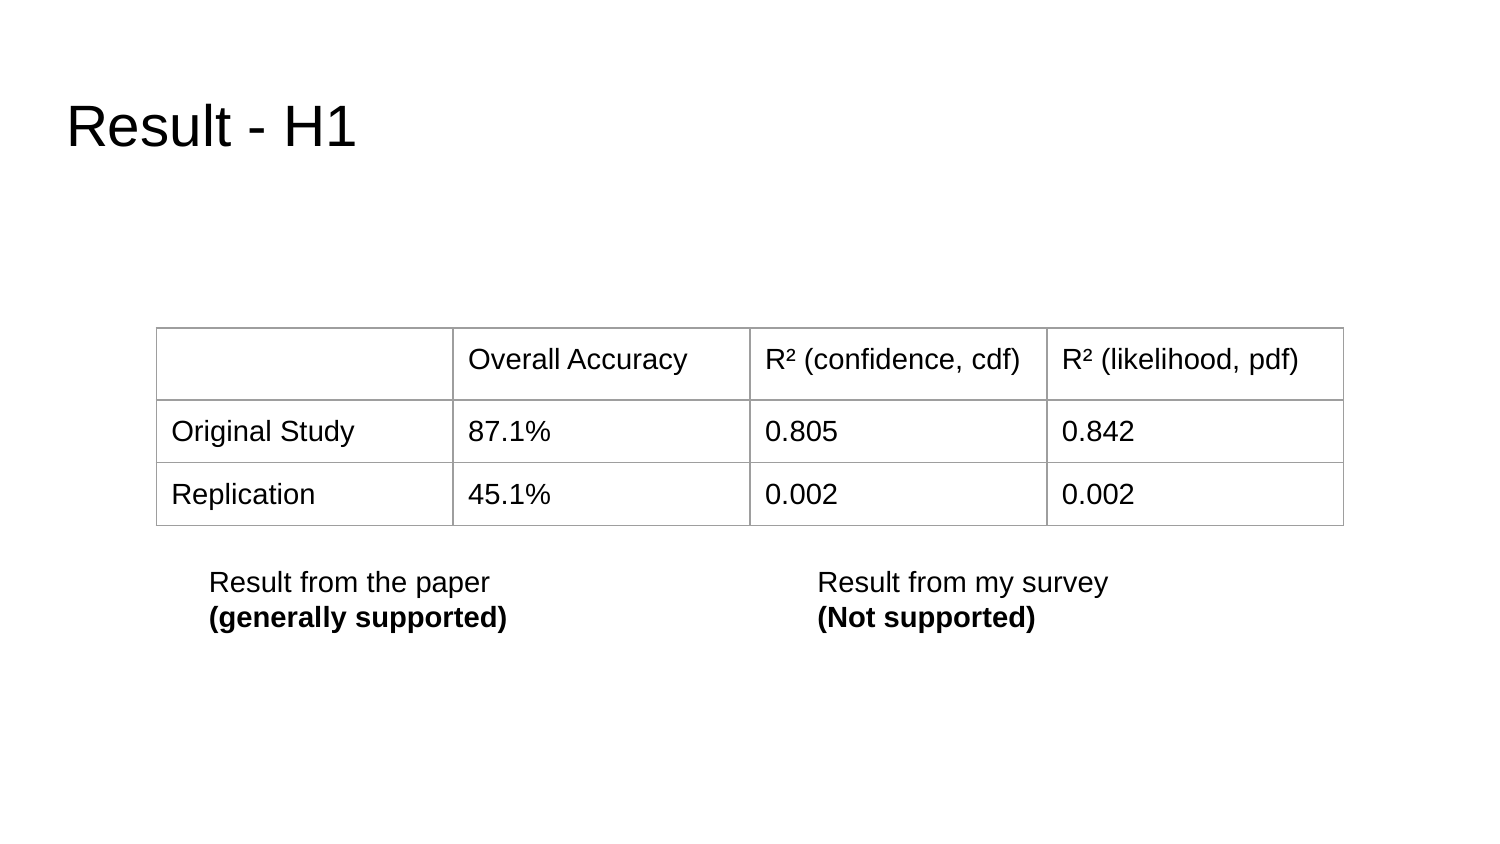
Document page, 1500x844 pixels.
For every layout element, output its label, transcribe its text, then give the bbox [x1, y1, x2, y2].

text_box Result from my survey (Not supported) [802, 547, 1180, 768]
table_header [157, 329, 452, 399]
table_cell 87.1% [454, 401, 749, 462]
title Result - H1 [51, 72, 1449, 167]
table_header R² (likelihood, pdf) [1048, 329, 1343, 399]
table_header R² (confidence, cdf) [751, 329, 1046, 399]
table_header Overall Accuracy [454, 329, 749, 399]
table_cell 0.002 [751, 463, 1046, 525]
table_cell Replication [157, 463, 452, 525]
table_cell 0.805 [751, 401, 1046, 462]
table_cell 0.842 [1048, 401, 1343, 462]
table_cell 0.002 [1048, 463, 1343, 525]
text_box Result from the paper (generally supported) [194, 547, 662, 788]
table_cell 45.1% [454, 463, 749, 525]
table_cell Original Study [157, 401, 452, 462]
